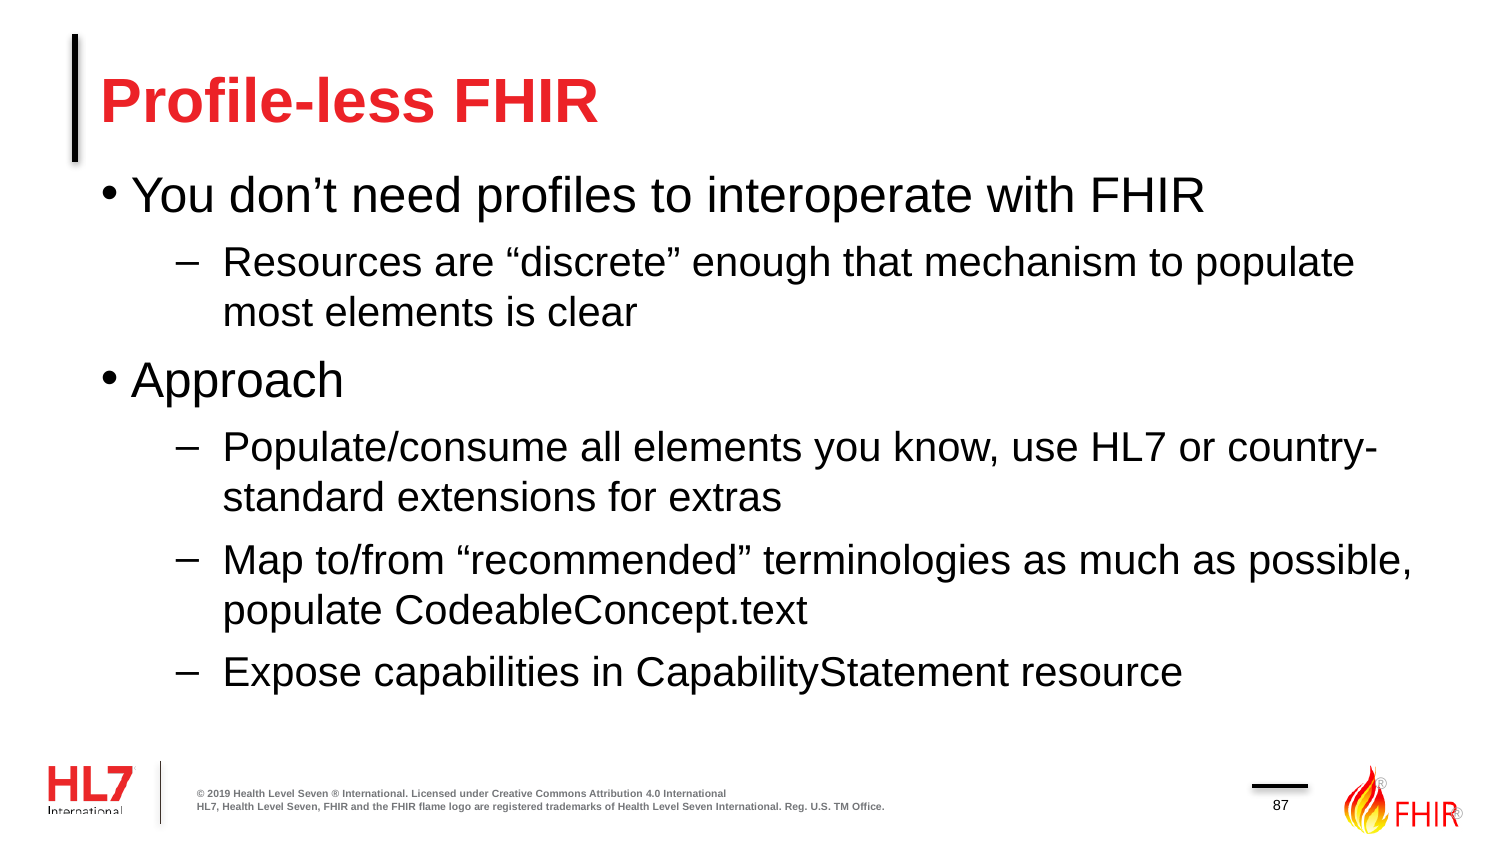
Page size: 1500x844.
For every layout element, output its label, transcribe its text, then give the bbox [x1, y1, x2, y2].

slide_number 87 [1258, 786, 1304, 813]
title Profile-less FHIR [100, 33, 1451, 162]
picture [1339, 760, 1463, 837]
list You don’t need profiles to interoperate with FHIR Resources are “discrete” enough that mechanism to populate most elements is clear Approach Populate/consume all elements you know, use HL7 or country-standard extensions for extras Map to/from “recommended” terminologies as much as possible, populate CodeableConcept.text Expose capabilities in CapabilityStatement resource [100, 162, 1451, 731]
footer © 2019 Health Level Seven ® International. Licensed under Creative Commons Attribution 4.0 International HL7, Health Level Seven, FHIR and the FHIR flame logo are registered trademarks of Health Level Seven International. Reg. U.S. TM Office. [196, 786, 941, 813]
